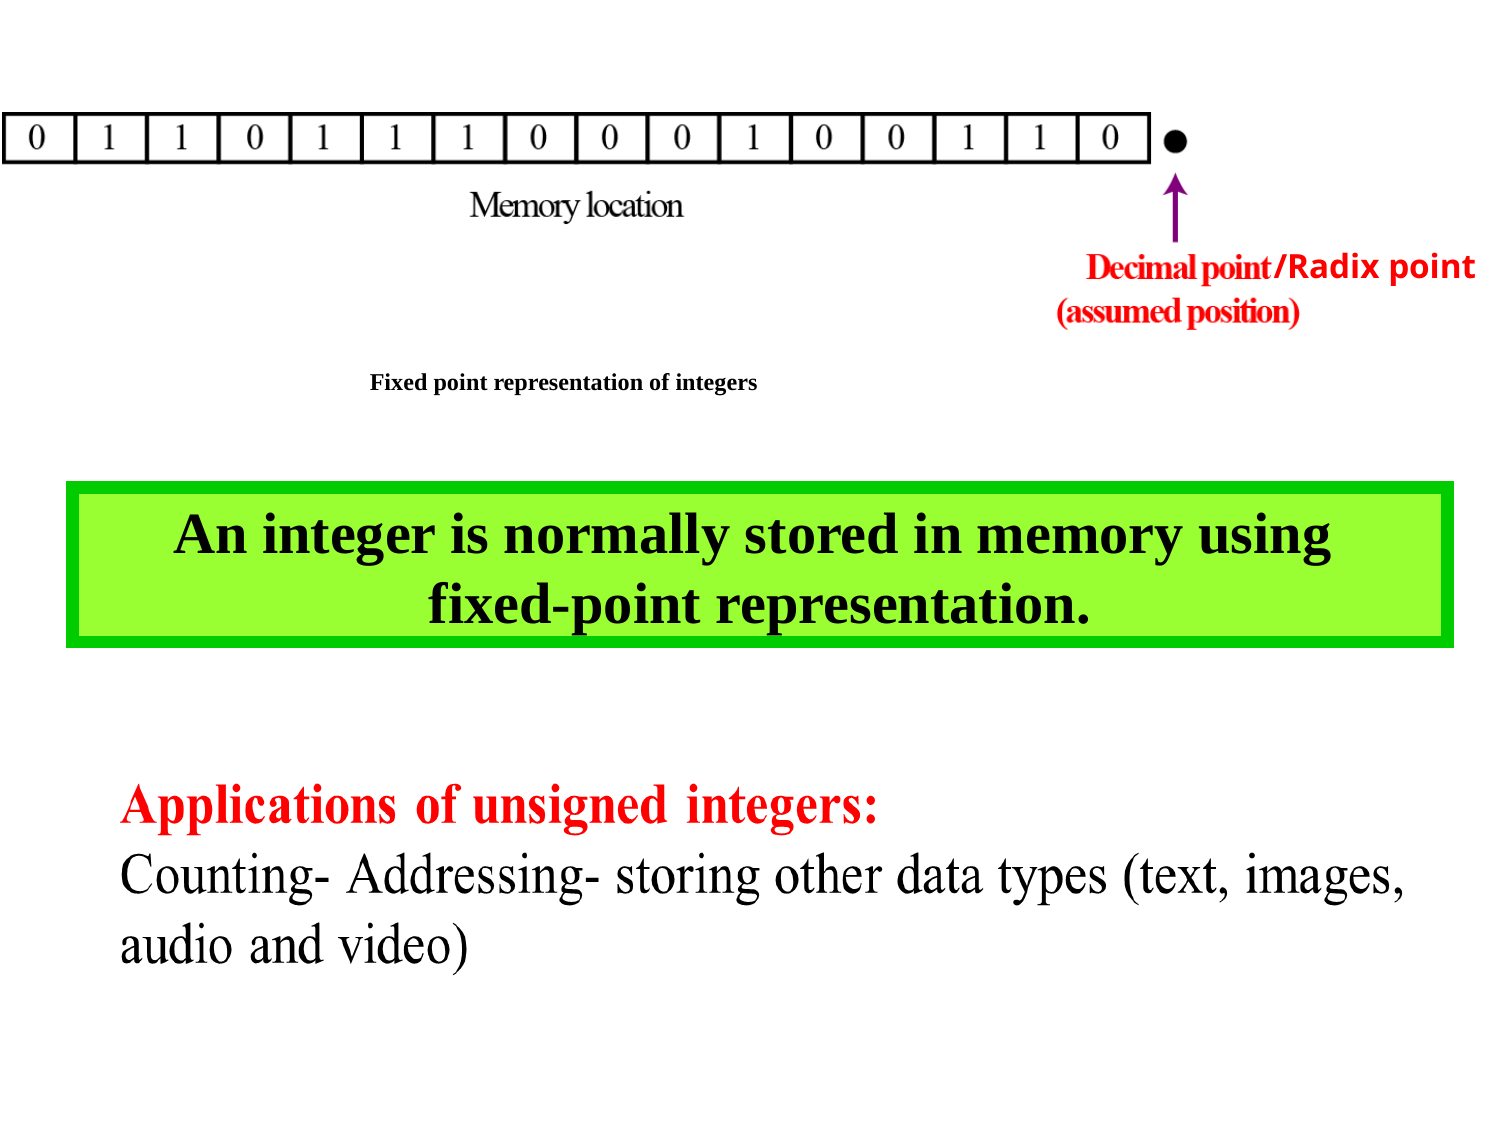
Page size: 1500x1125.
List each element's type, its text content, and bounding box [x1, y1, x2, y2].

picture [2, 112, 1301, 334]
text_box Fixed point representation of integers [354, 342, 774, 403]
picture [87, 749, 1451, 1014]
text_box An integer is normally stored in memory using fixed-point representation. [72, 487, 1448, 643]
text_box /Radix point [1304, 237, 1500, 293]
